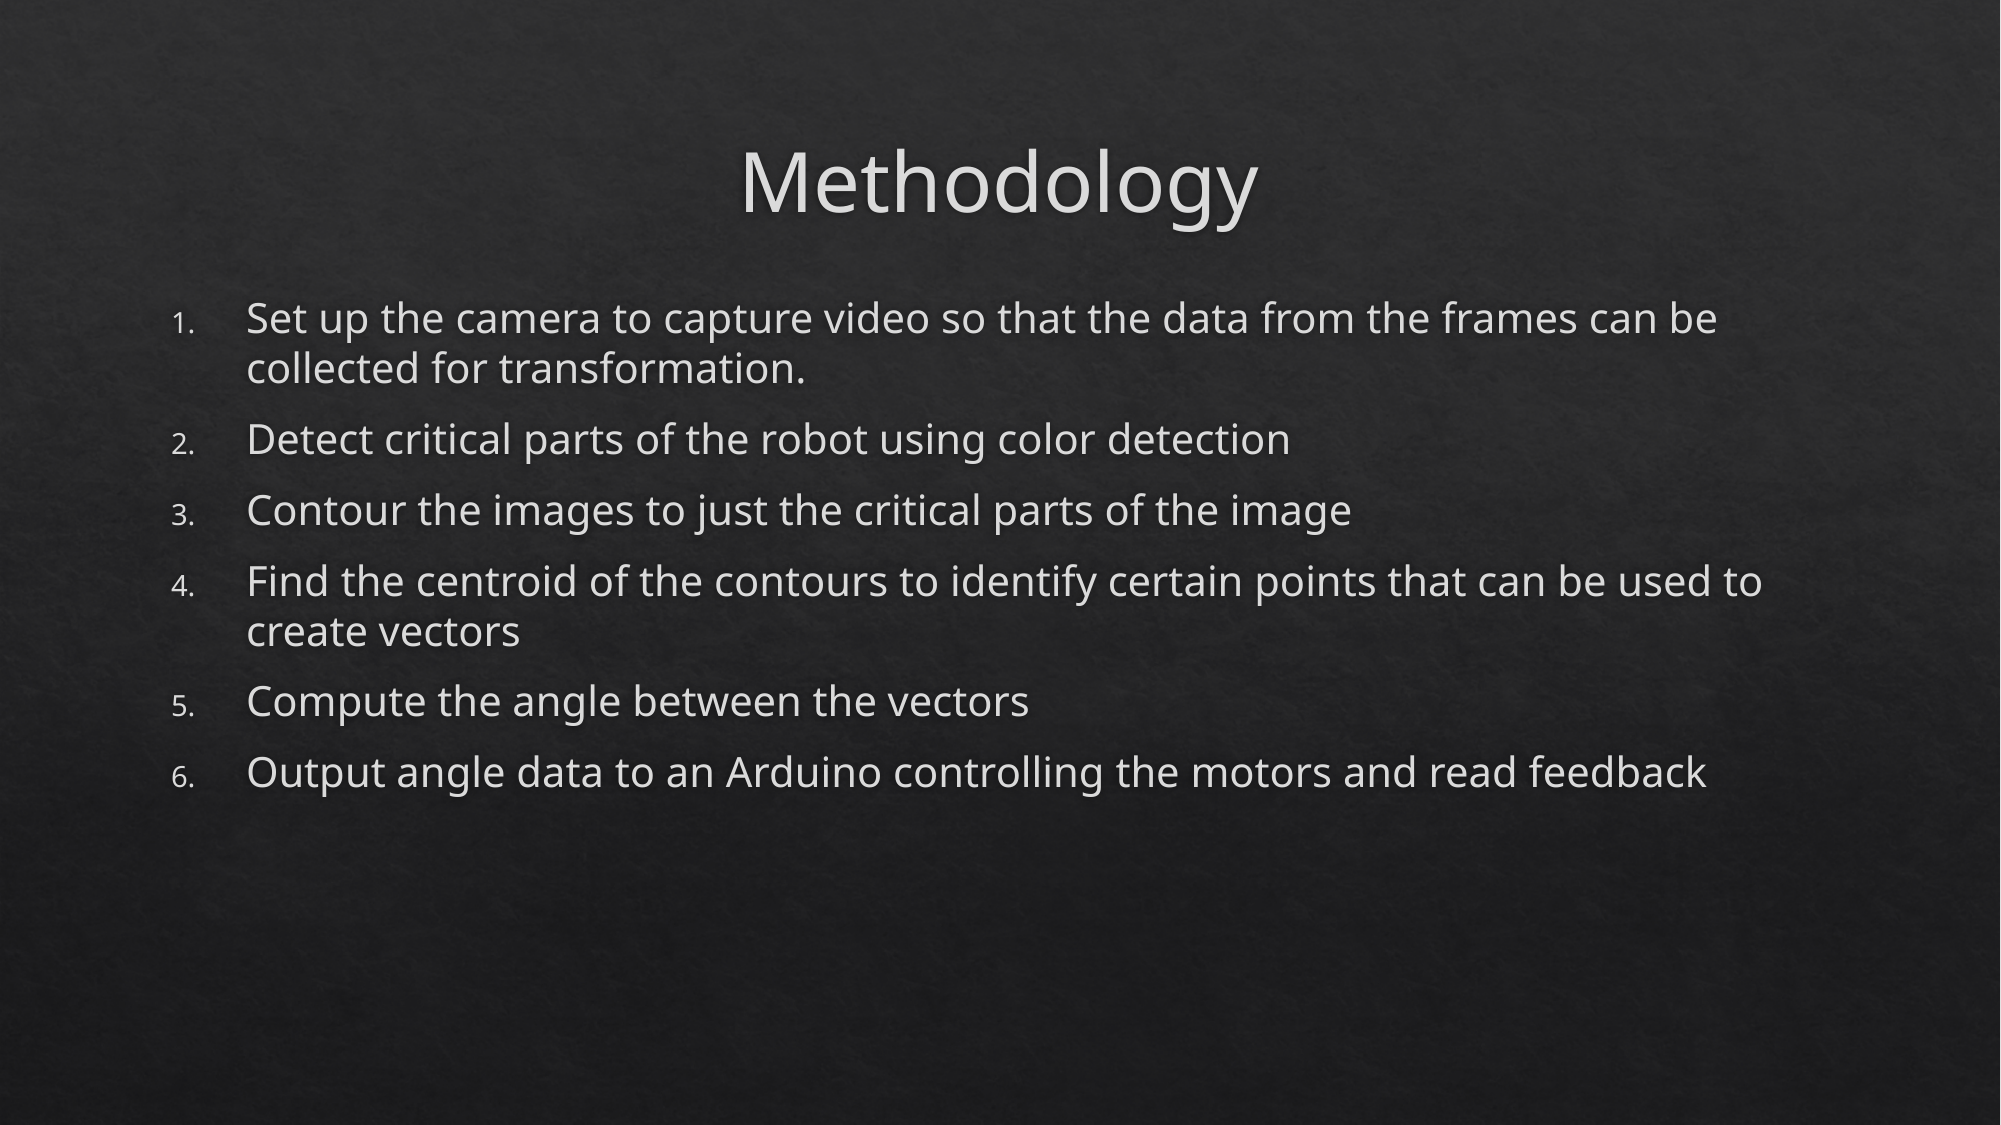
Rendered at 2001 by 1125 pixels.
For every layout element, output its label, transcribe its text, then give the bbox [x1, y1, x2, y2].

title Methodology [149, 99, 1849, 260]
list Set up the camera to capture video so that the data from the frames can be collected for transformation. Detect critical parts of the robot using color detection Contour the images to just the critical parts of the image Find the centroid of the contours to identify certain points that can be used to create vectors Compute the angle between the vectors Output angle data to an Arduino controlling the motors and read feedback [149, 284, 1849, 950]
